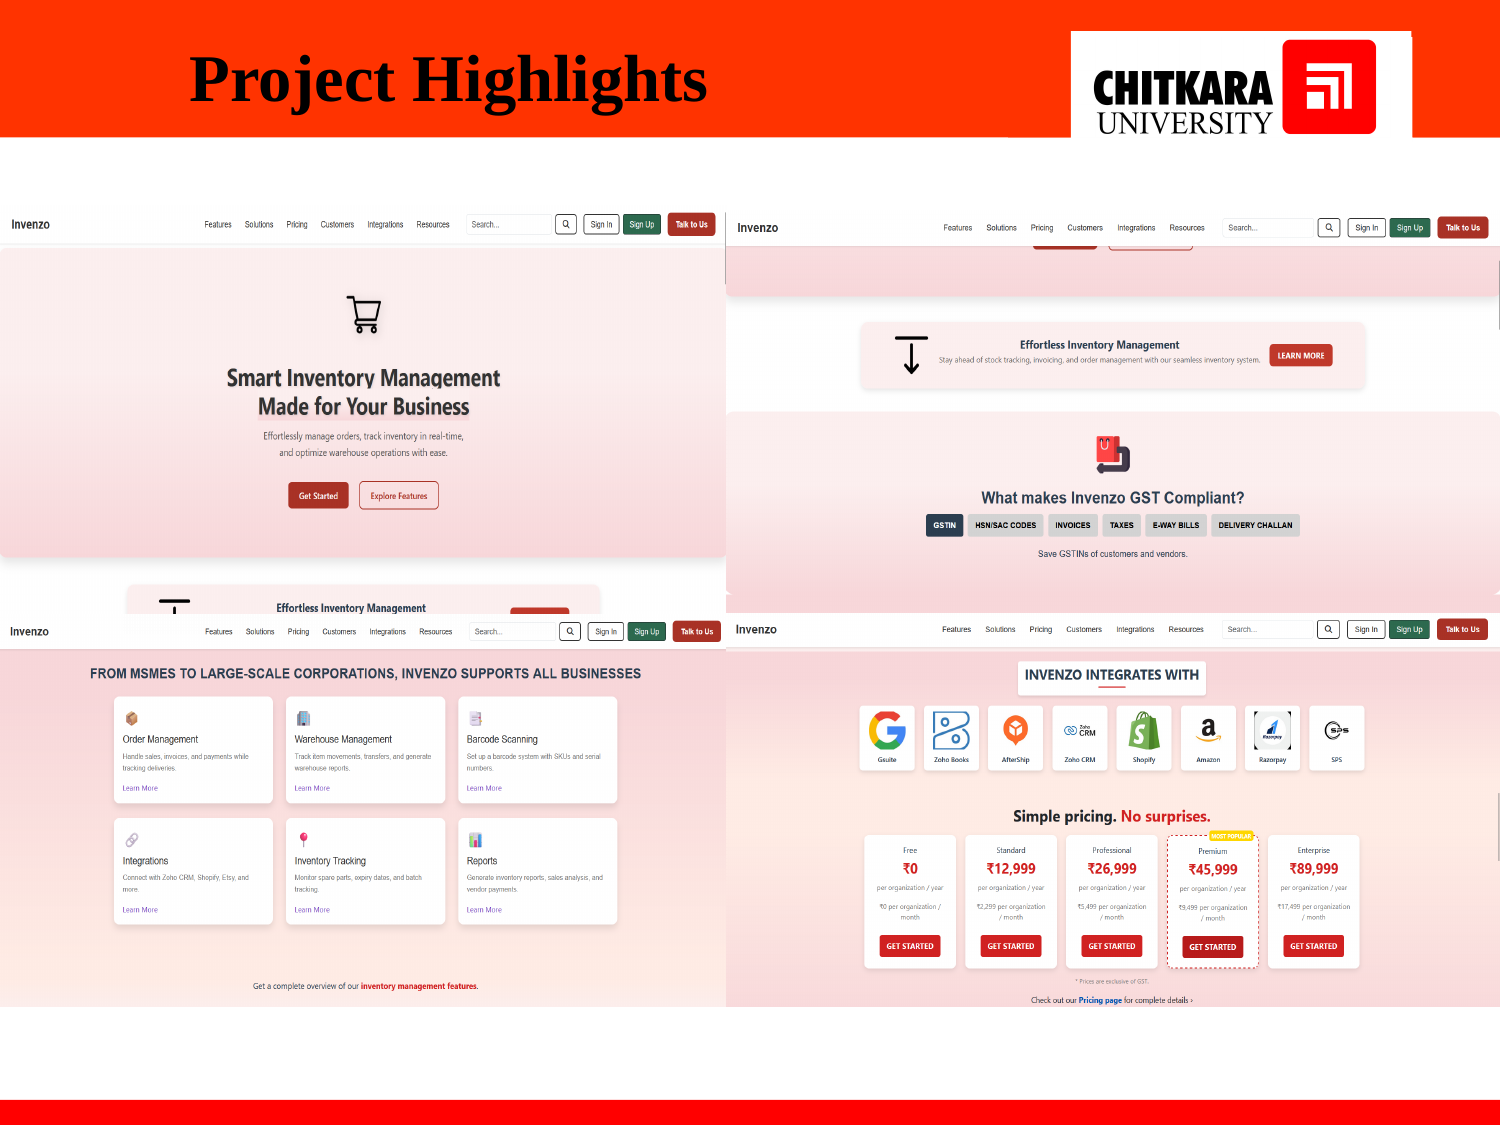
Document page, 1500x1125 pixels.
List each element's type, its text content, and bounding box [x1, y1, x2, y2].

picture [0, 205, 1500, 1008]
picture [1074, 37, 1391, 138]
title Project Highlights [0, 0, 901, 151]
